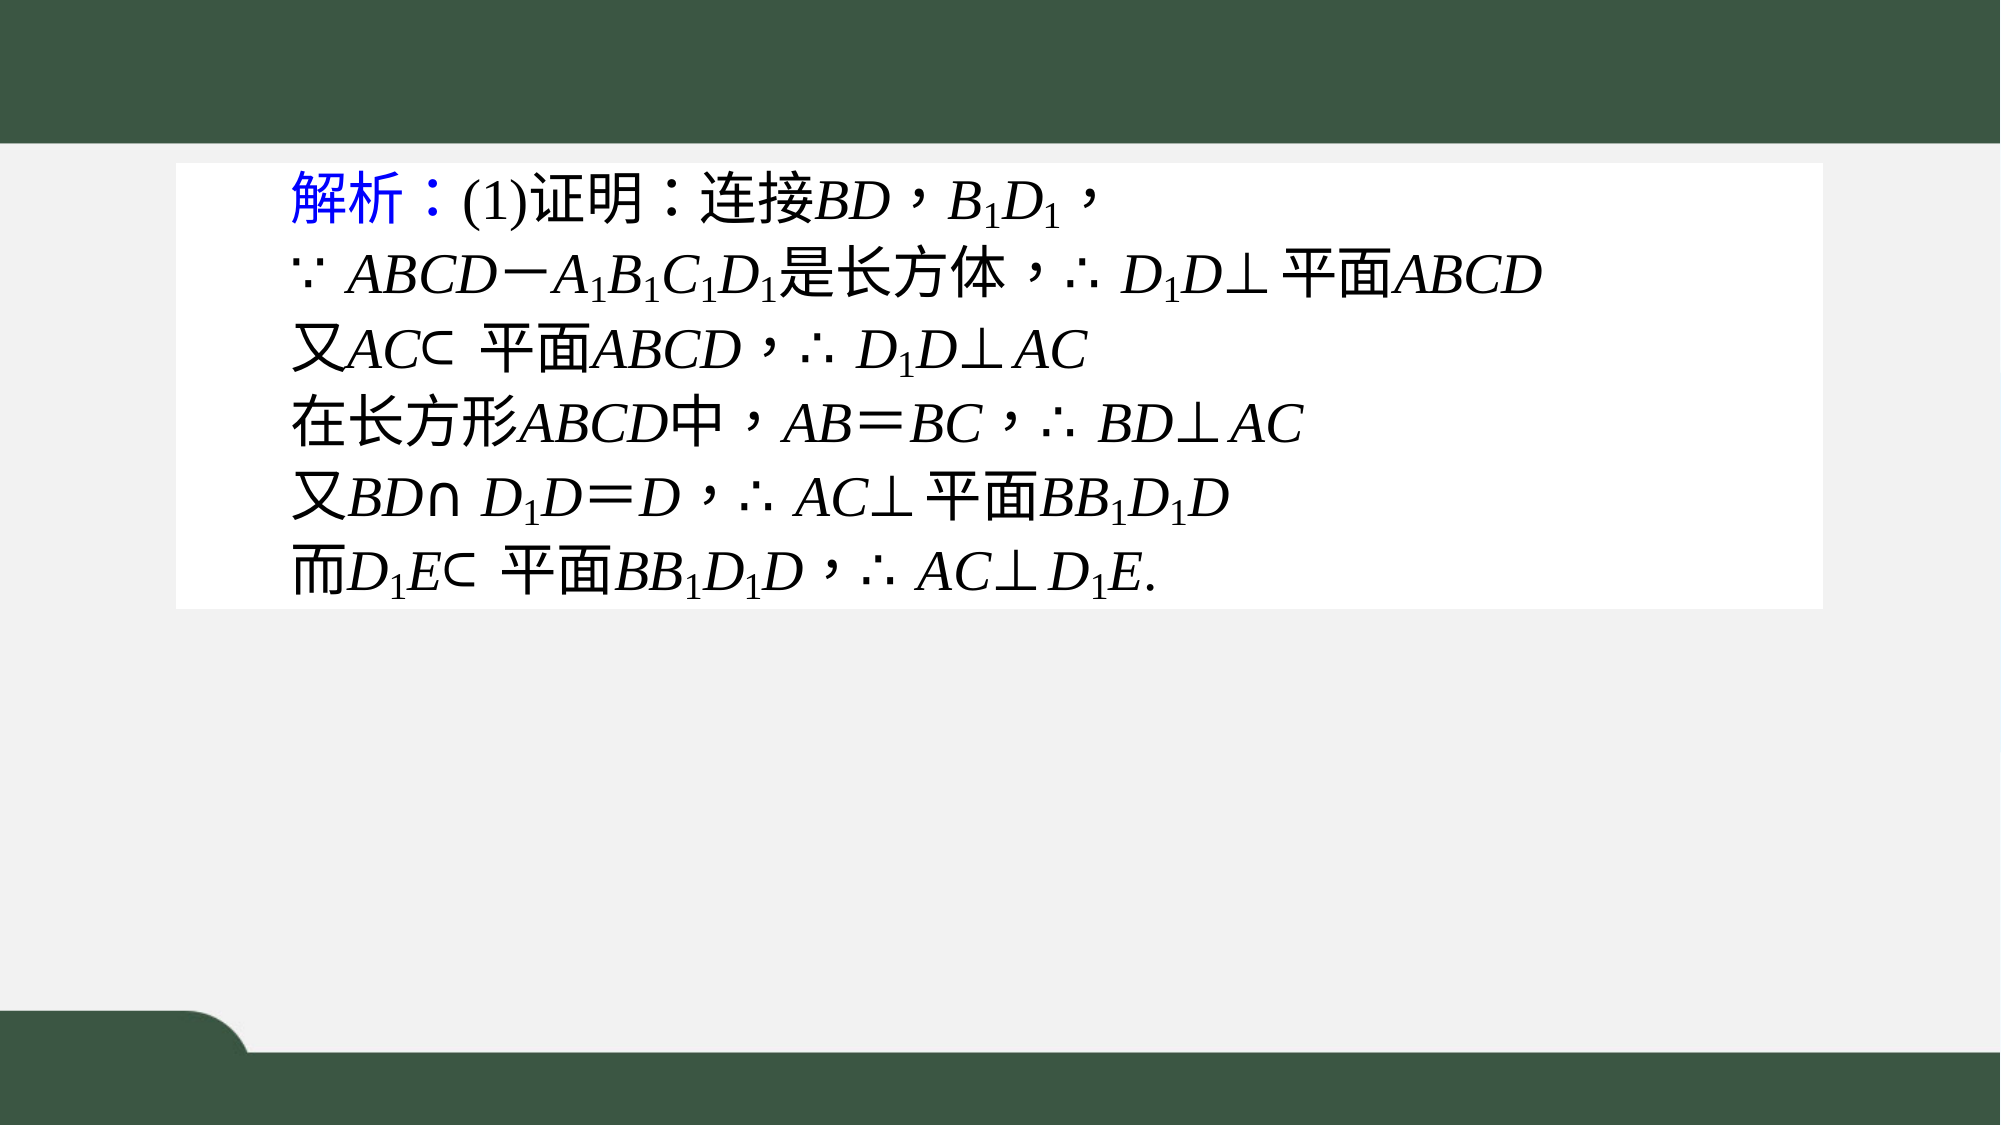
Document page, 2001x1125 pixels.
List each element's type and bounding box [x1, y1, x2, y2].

text_box [175, 162, 1825, 962]
picture [0, 0, 2001, 1125]
